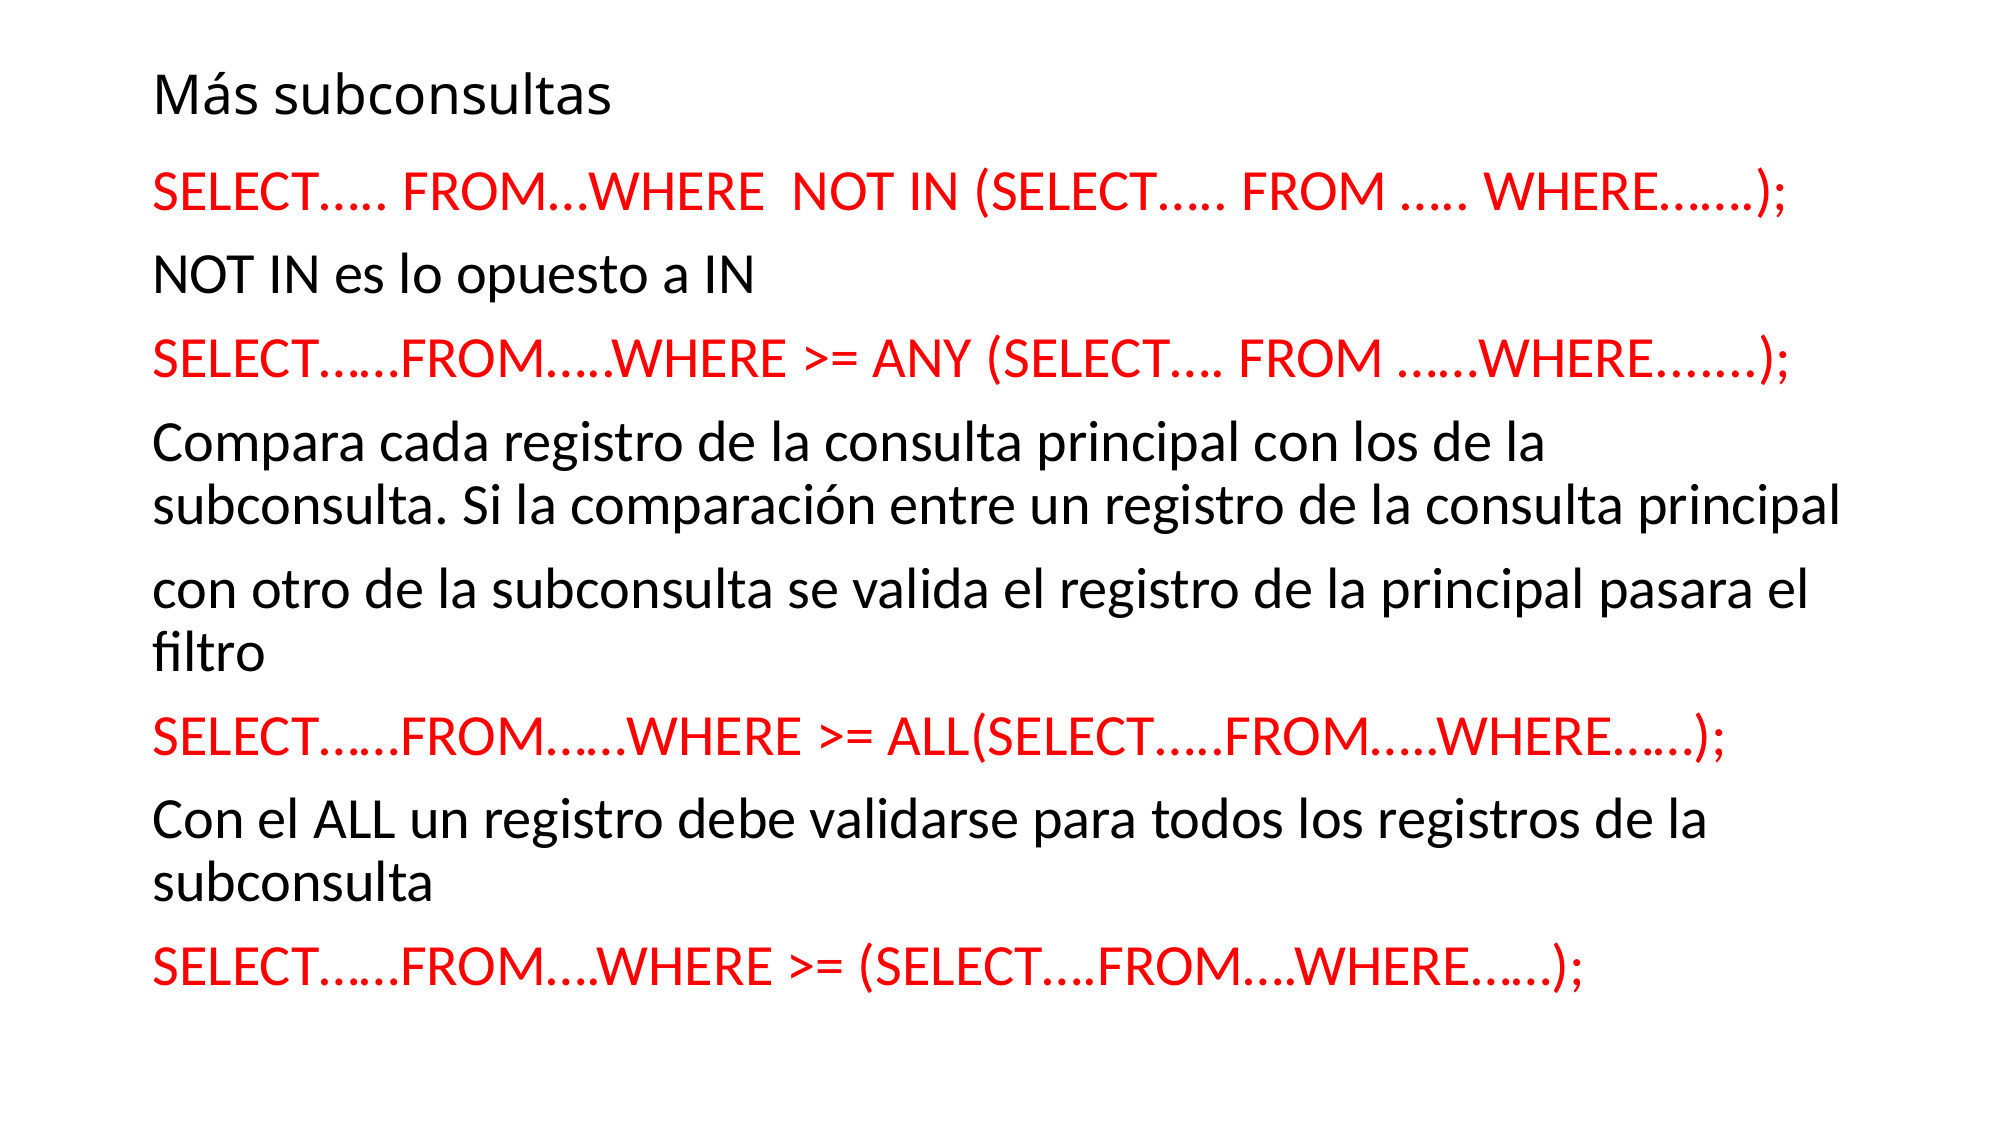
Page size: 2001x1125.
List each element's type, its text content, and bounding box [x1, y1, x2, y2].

list SELECT….. FROM…WHERE NOT IN (SELECT….. FROM ….. WHERE…….); NOT IN es lo opuesto a IN SELECT……FROM…..WHERE >= ANY (SELECT…. FROM ……WHERE.......); Compara cada registro de la consulta principal con los de la subconsulta. Si la comparación entre un registro de la consulta principal con otro de la subconsulta se valida el registro de la principal pasara el filtro SELECT……FROM……WHERE >= ALL(SELECT…..FROM…..WHERE……); Con el ALL un registro debe validarse para todos los registros de la subconsulta SELECT……FROM….WHERE >= (SELECT….FROM….WHERE……); [137, 152, 1863, 1014]
title Más subconsultas [137, 59, 1863, 135]
